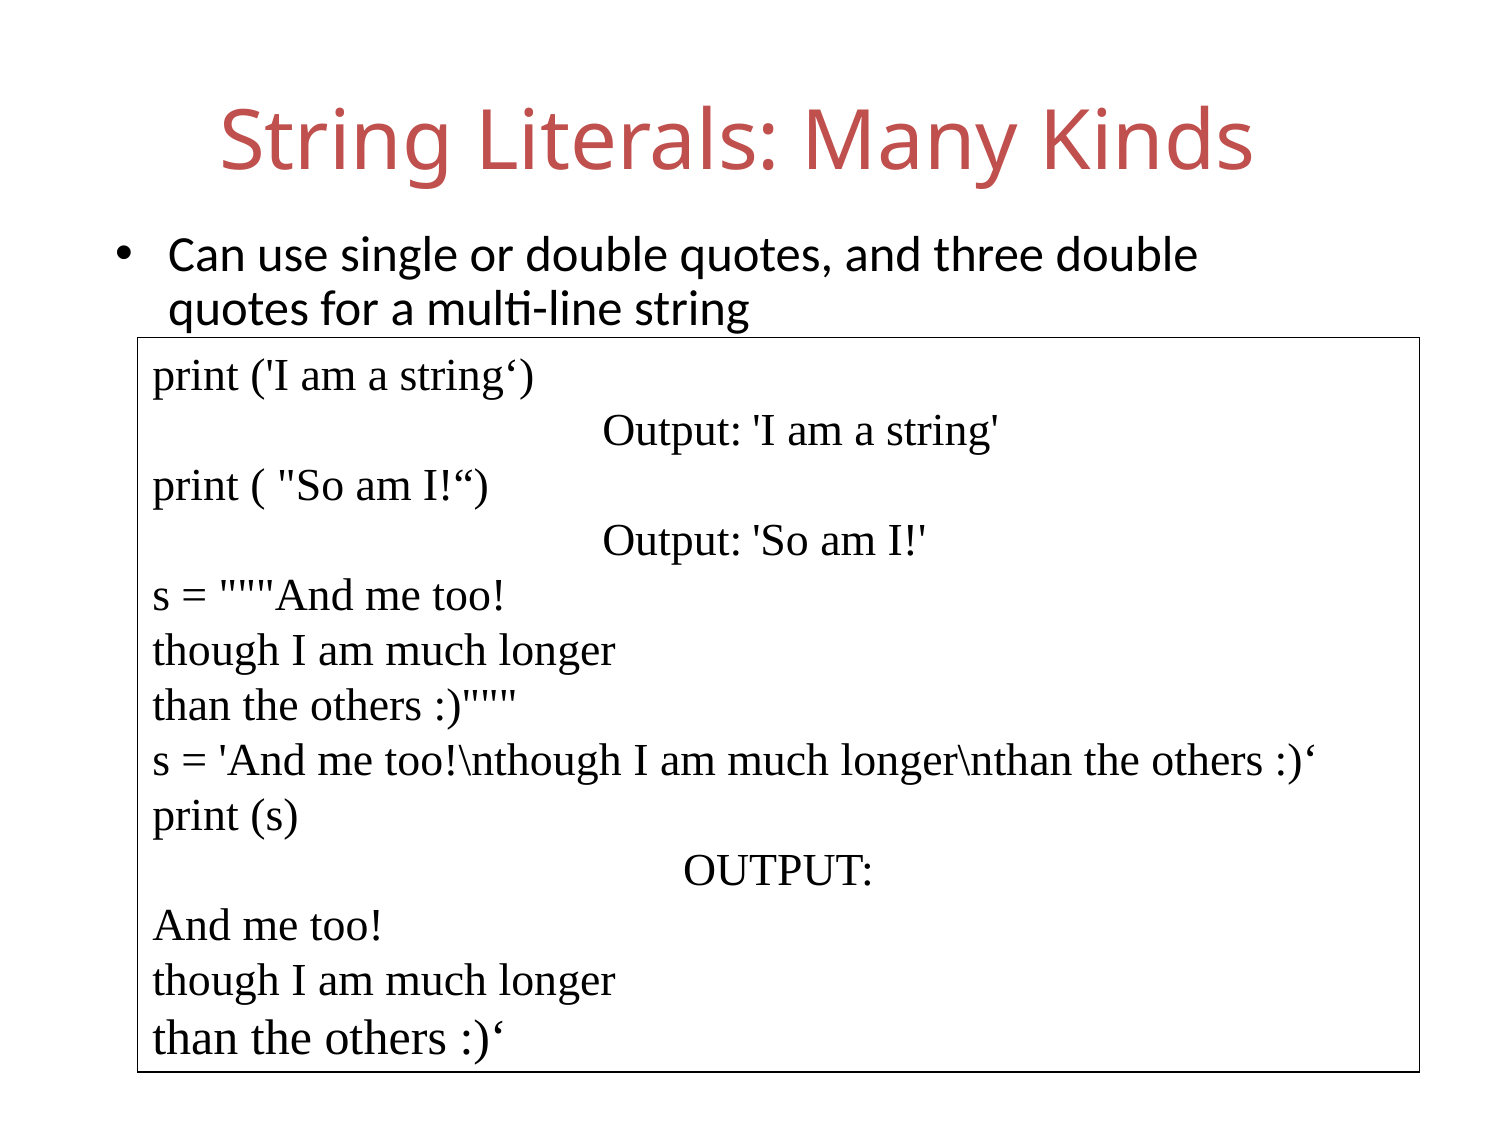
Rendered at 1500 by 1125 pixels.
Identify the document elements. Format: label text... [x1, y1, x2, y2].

text_box print ('I am a string‘) Output: 'I am a string' print ( "So am I!“) Output: 'So am I!' s = """And me too! though I am much longer than the others :)""" s = 'And me too!\nthough I am much longer\nthan the others :)‘ print (s) OUTPUT: And me too! though I am much longer than the others :)‘ [137, 337, 1420, 1072]
title String Literals: Many Kinds [100, 42, 1376, 231]
list Can use single or double quotes, and three double quotes for a multi-line string [100, 220, 1351, 346]
